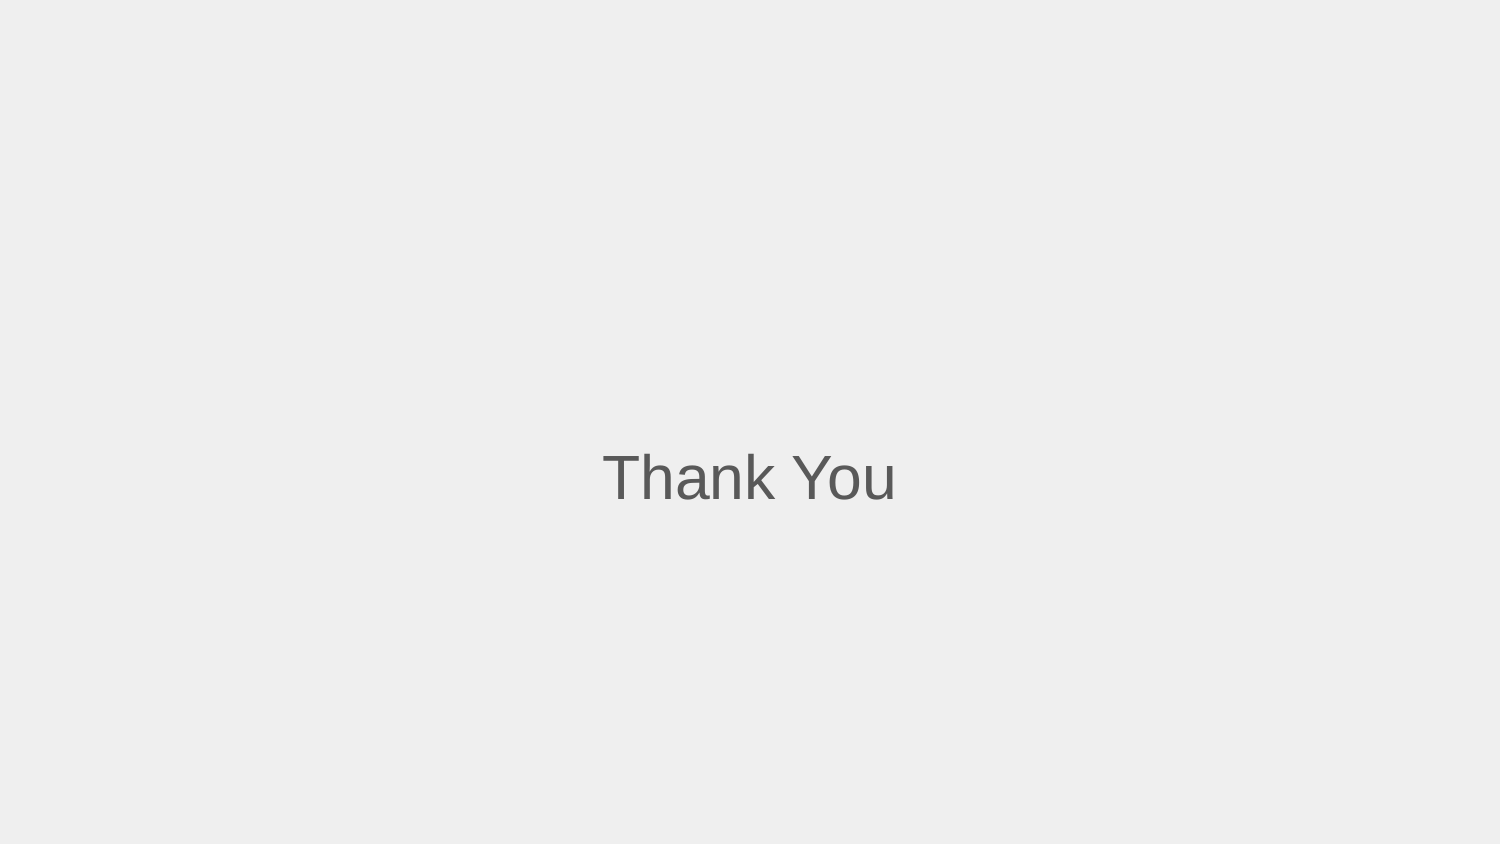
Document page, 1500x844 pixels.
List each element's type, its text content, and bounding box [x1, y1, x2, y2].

list Thank You [51, 189, 1449, 750]
